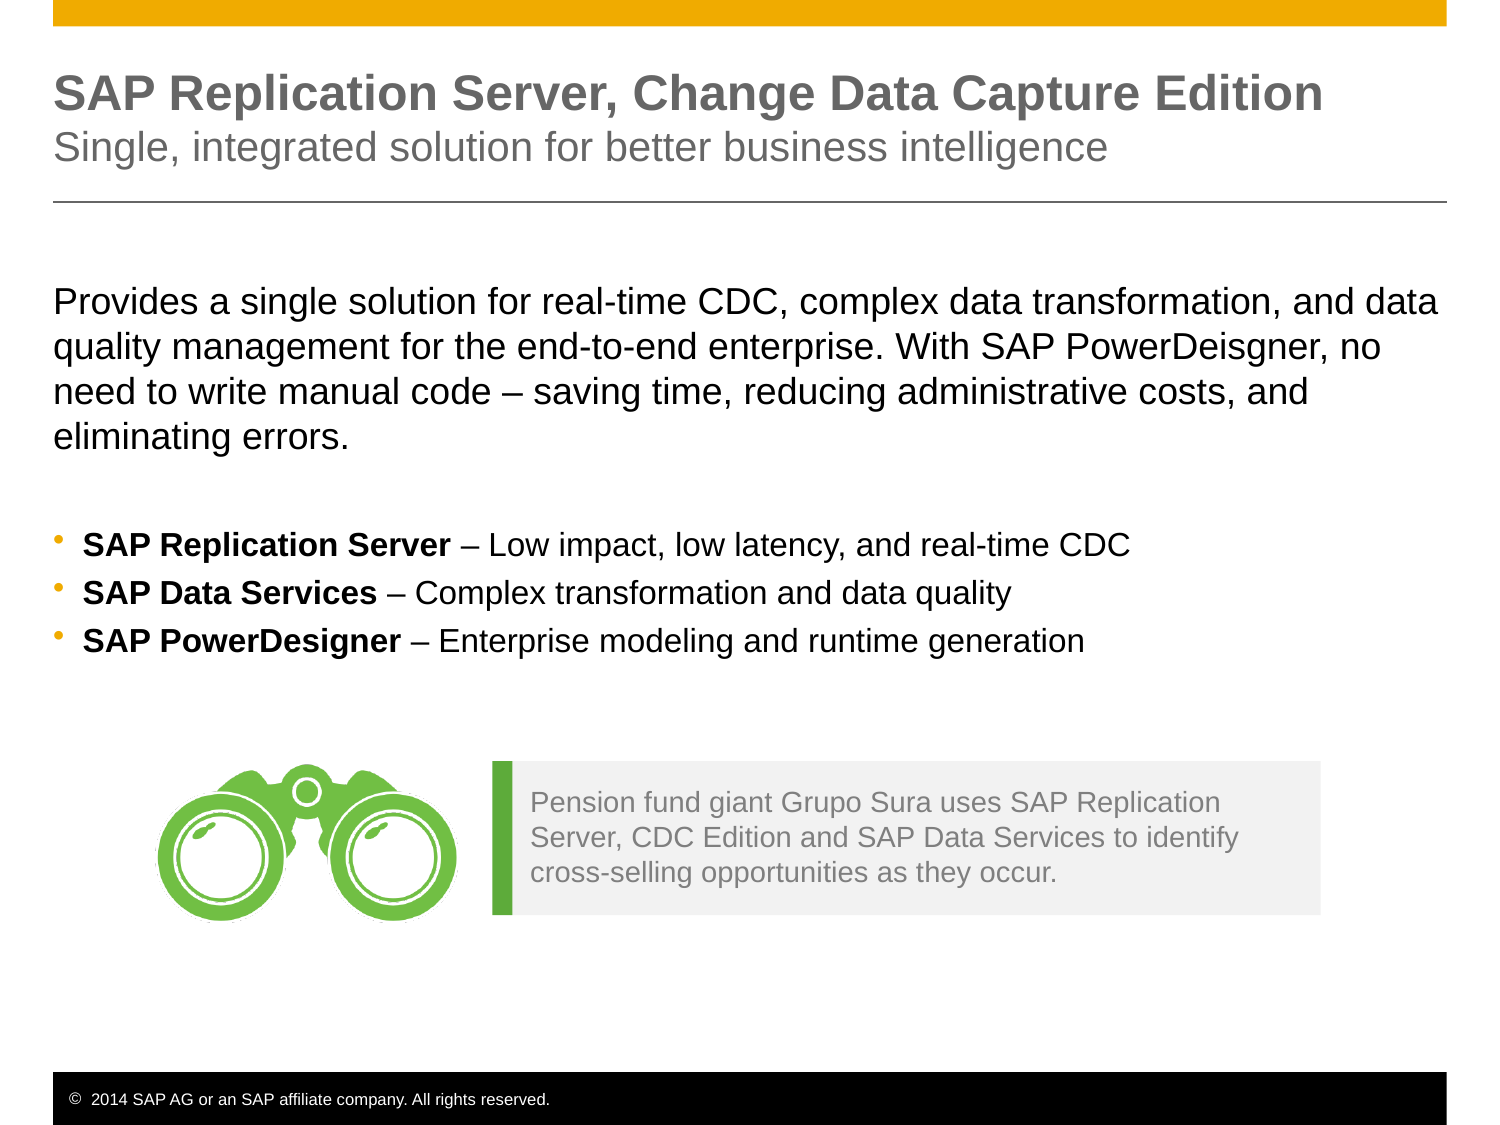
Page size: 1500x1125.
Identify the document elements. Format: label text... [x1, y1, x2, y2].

picture [144, 752, 472, 933]
text_box [492, 761, 513, 916]
list Provides a single solution for real-time CDC, complex data transformation, and data quality management for the end-to-end enterprise. With SAP PowerDeisgner, no need to write manual code – saving time, reducing administrative costs, and eliminating errors. SAP Replication Server – Low impact, low latency, and real-time CDC SAP Data Services – Complex transformation and data quality SAP PowerDesigner – Enterprise modeling and runtime generation [53, 277, 1447, 694]
title SAP Replication Server, Change Data Capture Edition Single, integrated solution for better business intelligence [53, 53, 1447, 178]
text_box [513, 761, 1321, 916]
text_box Pension fund giant Grupo Sura uses SAP Replication Server, CDC Edition and SAP Data Services to identify cross-selling opportunities as they occur. [530, 783, 1317, 889]
